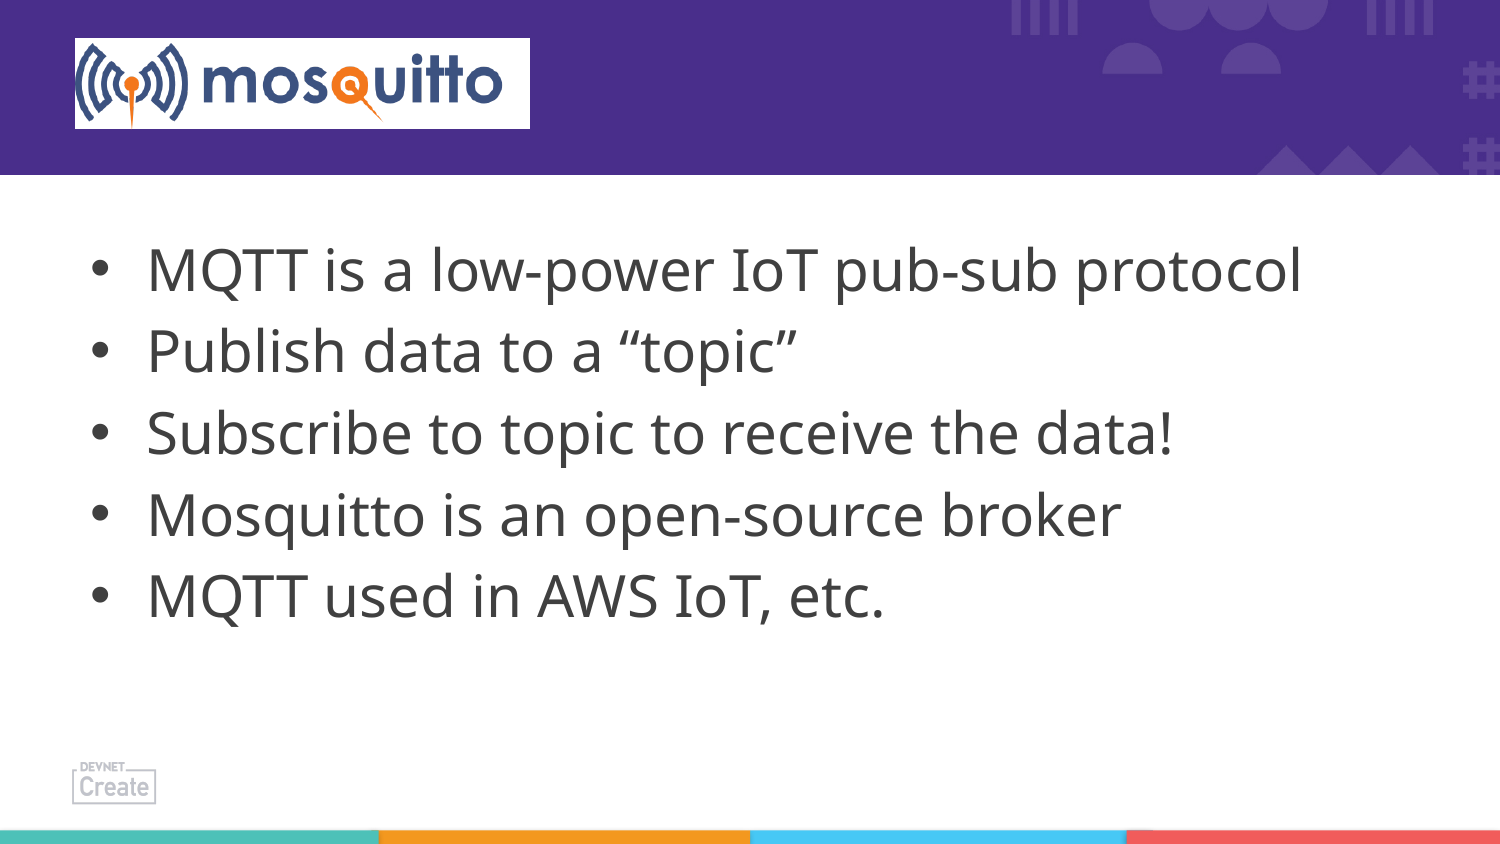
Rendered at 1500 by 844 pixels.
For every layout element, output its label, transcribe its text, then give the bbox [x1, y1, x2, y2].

list MQTT is a low-power IoT pub-sub protocol Publish data to a “topic” Subscribe to topic to receive the data! Mosquitto is an open-source broker MQTT used in AWS IoT, etc. [75, 225, 1425, 783]
picture [0, 0, 1500, 175]
